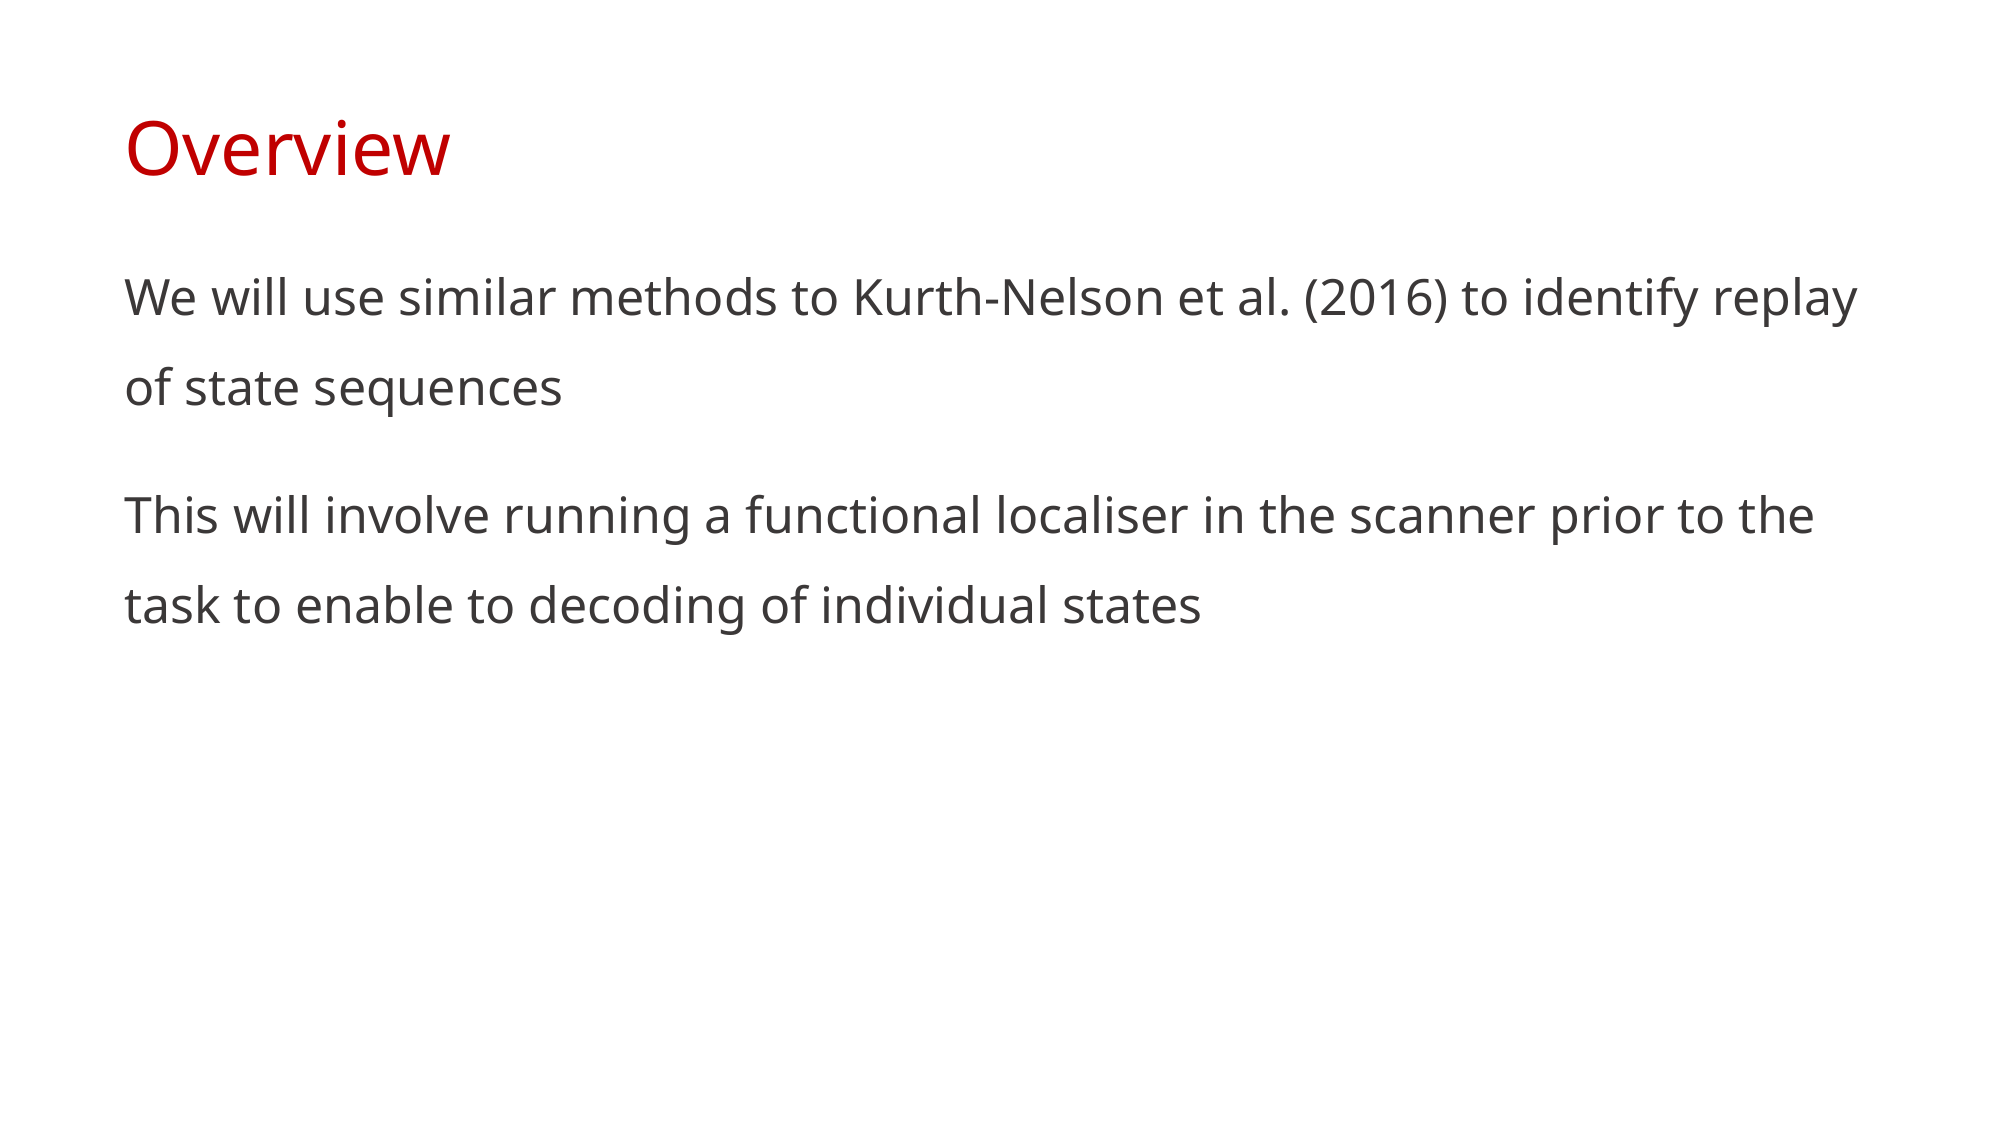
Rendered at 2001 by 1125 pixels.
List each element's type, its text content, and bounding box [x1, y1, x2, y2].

text_box Overview We will use similar methods to Kurth-Nelson et al. (2016) to identify replay of state sequences This will involve running a functional localiser in the scanner prior to the task to enable to decoding of individual states [109, 93, 1896, 873]
